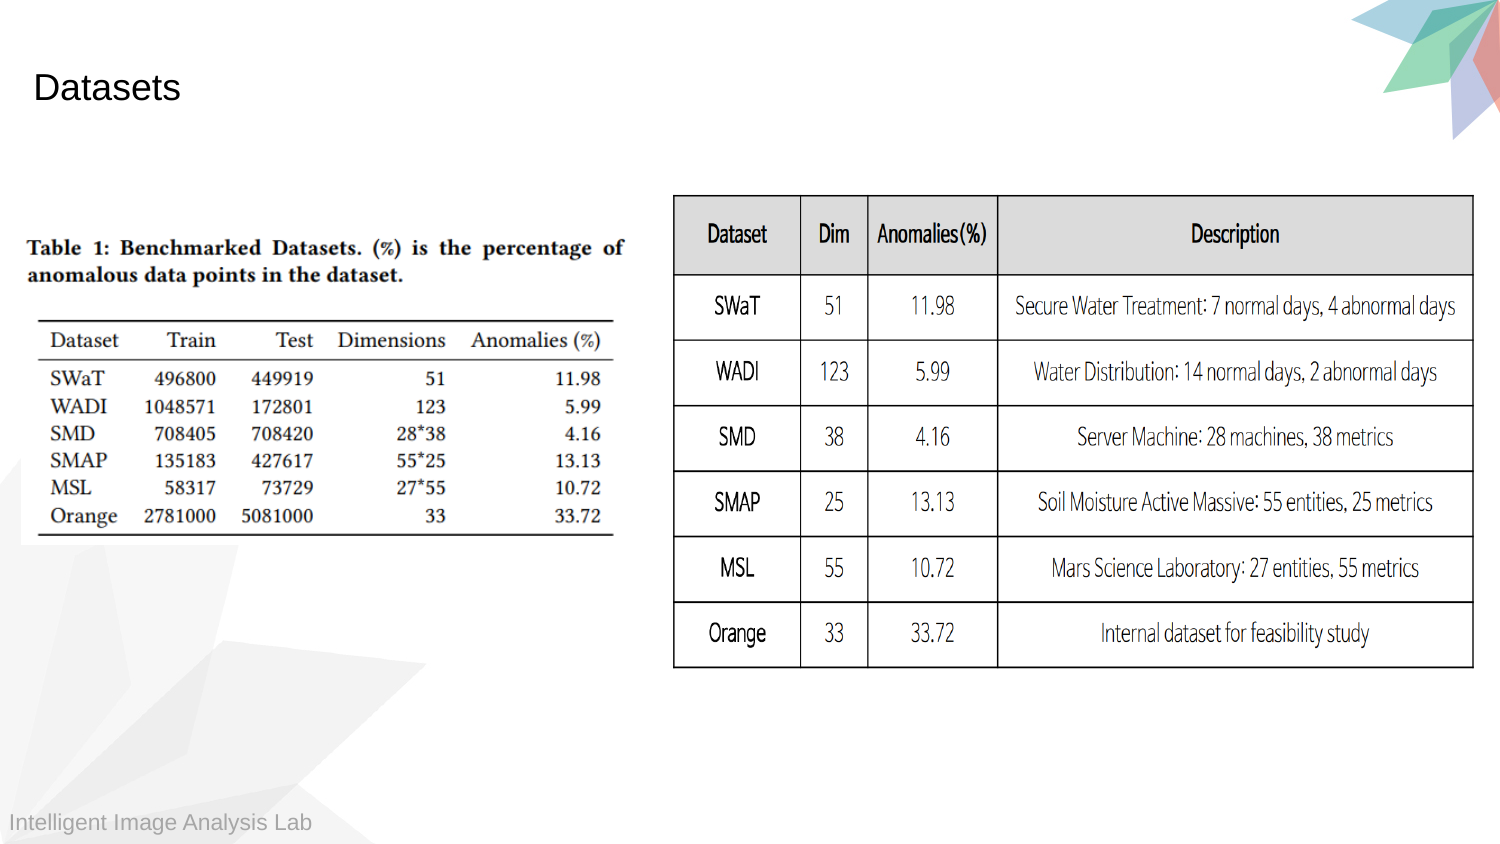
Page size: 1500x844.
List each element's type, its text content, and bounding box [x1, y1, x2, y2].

picture [0, 0, 1500, 844]
text_box Datasets [18, 55, 197, 116]
